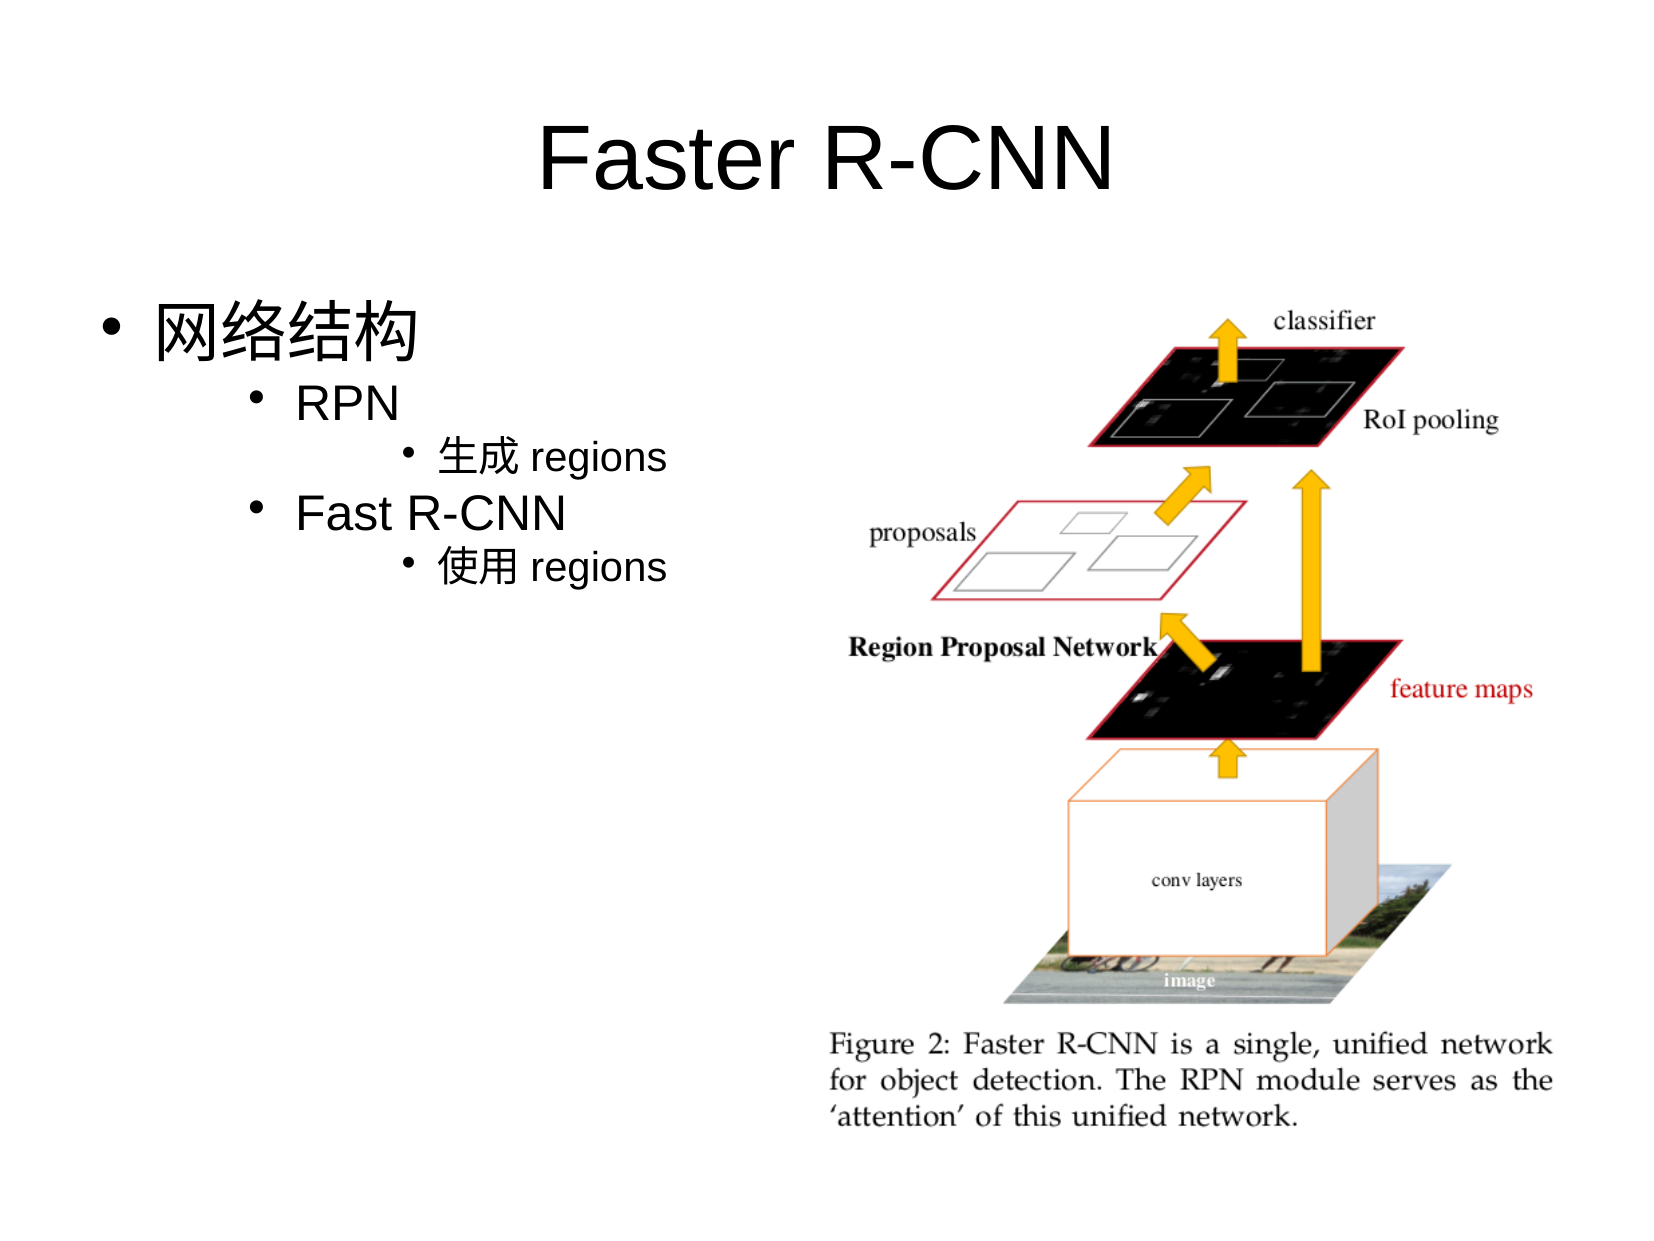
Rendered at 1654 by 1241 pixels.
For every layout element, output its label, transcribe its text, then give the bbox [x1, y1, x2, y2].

text_box Faster R-CNN [82, 49, 1571, 257]
picture [807, 292, 1571, 1146]
text_box 网络结构 RPN 生成regions Fast R-CNN 使用regions [82, 290, 1571, 1146]
